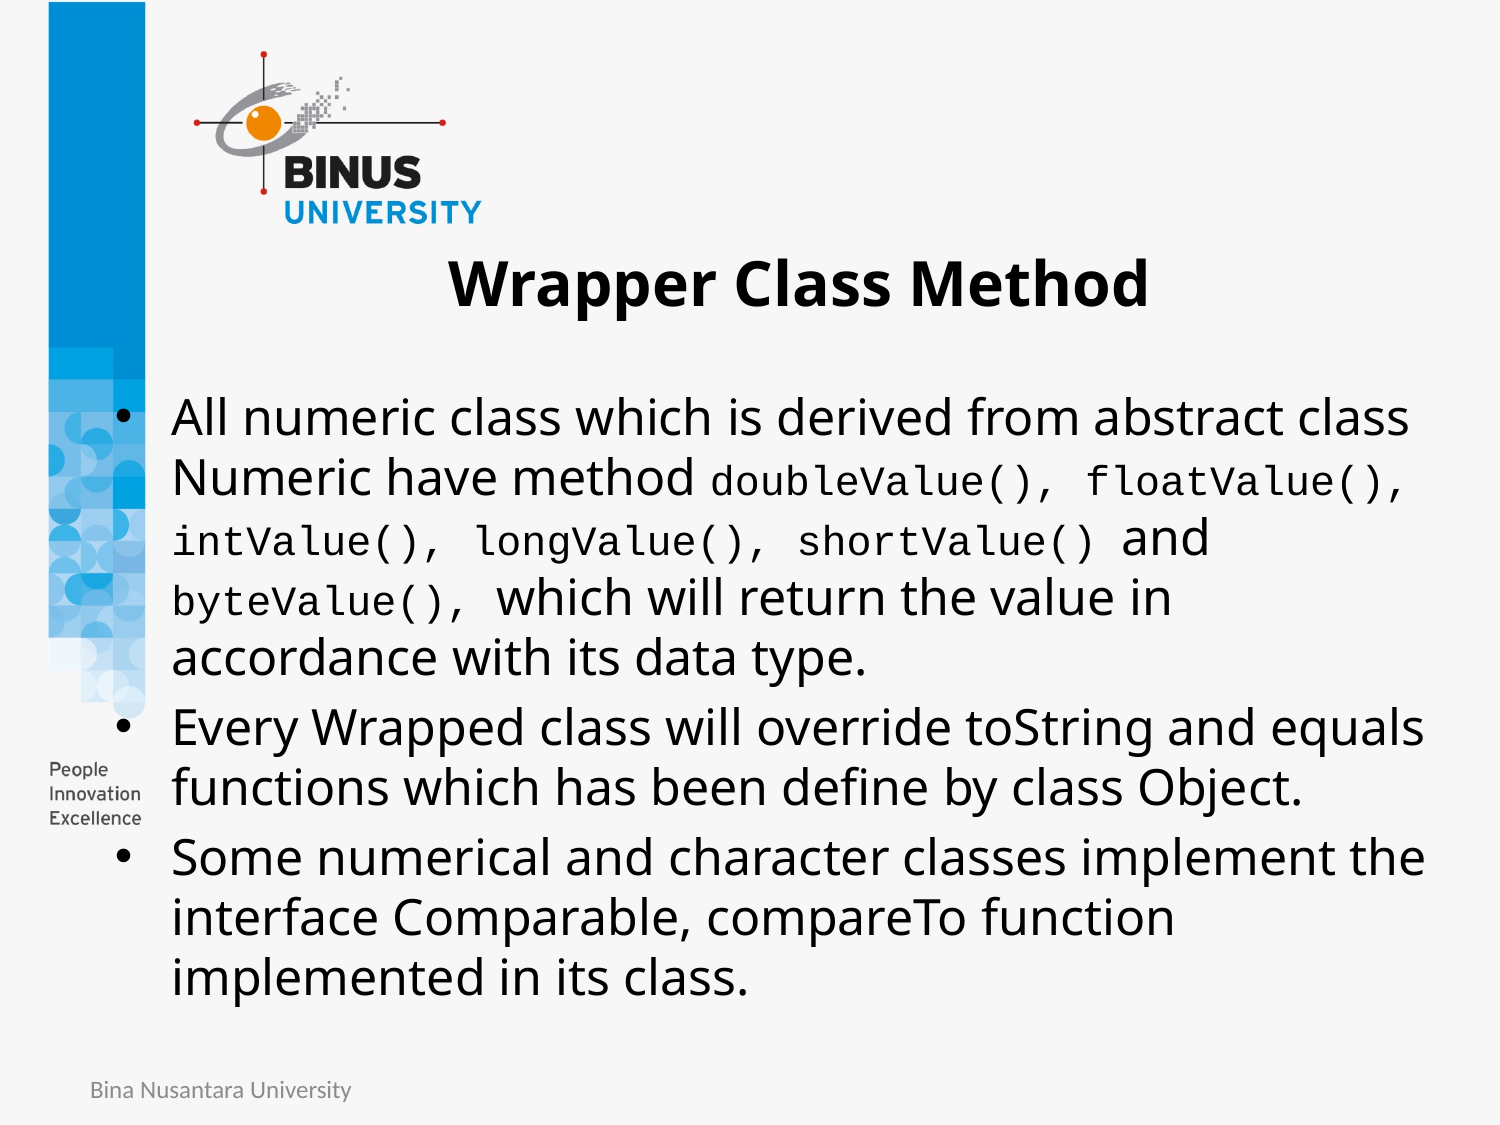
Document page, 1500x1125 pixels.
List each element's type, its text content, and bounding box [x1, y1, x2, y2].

picture [0, 0, 1500, 845]
list All numeric class which is derived from abstract class Numeric have method doubleValue(), floatValue(), intValue(), longValue(), shortValue() and byteValue(), which will return the value in accordance with its data type. Every Wrapped class will override toString and equals functions which has been define by class Object. Some numerical and character classes implement the interface Comparable, compareTo function implemented in its class. [99, 377, 1450, 1087]
title Wrapper Class Method [125, 227, 1475, 346]
slide_number Bina Nusantara University [75, 1058, 425, 1119]
